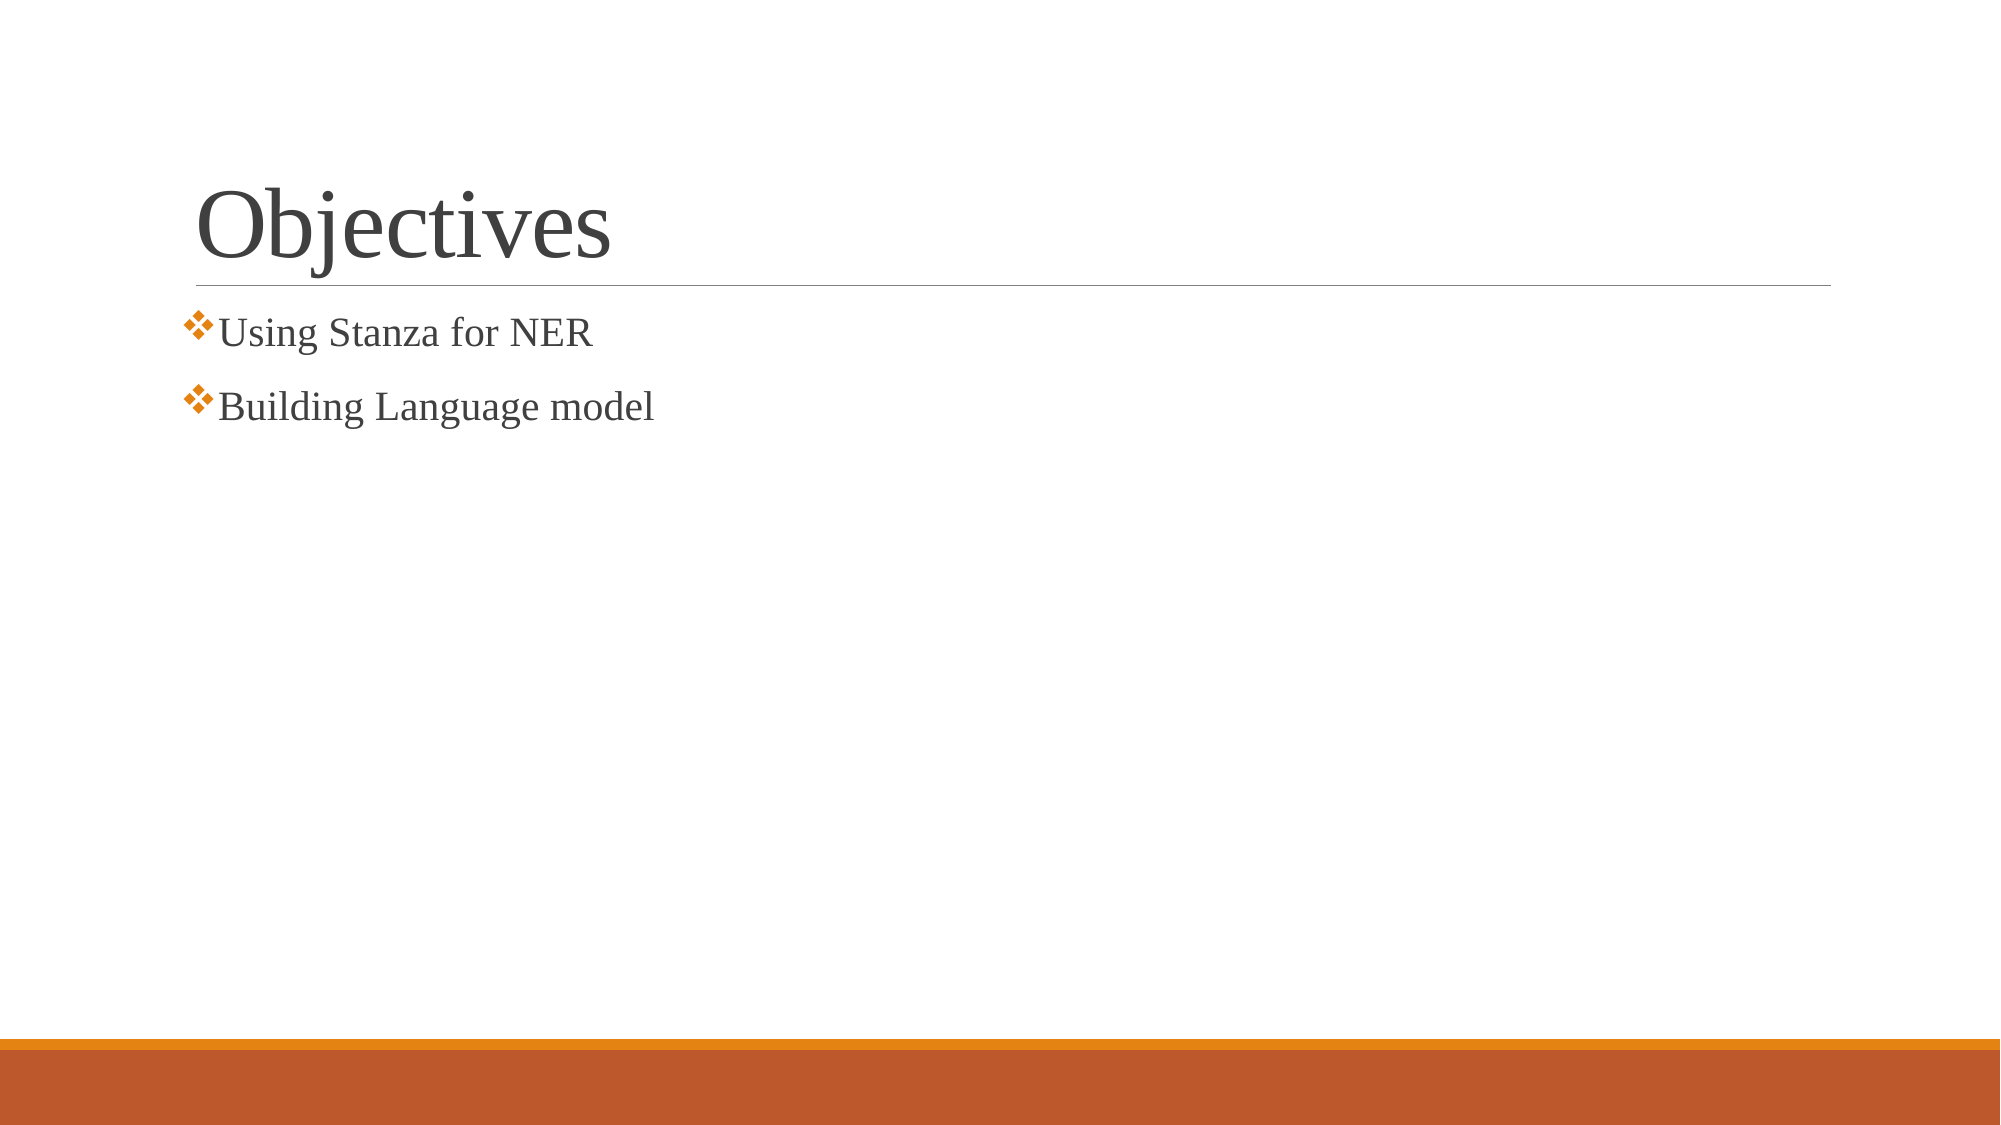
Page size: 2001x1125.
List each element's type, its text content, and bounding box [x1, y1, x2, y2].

list Using Stanza for NER Building Language model [180, 302, 1830, 963]
title Objectives [180, 47, 1830, 285]
